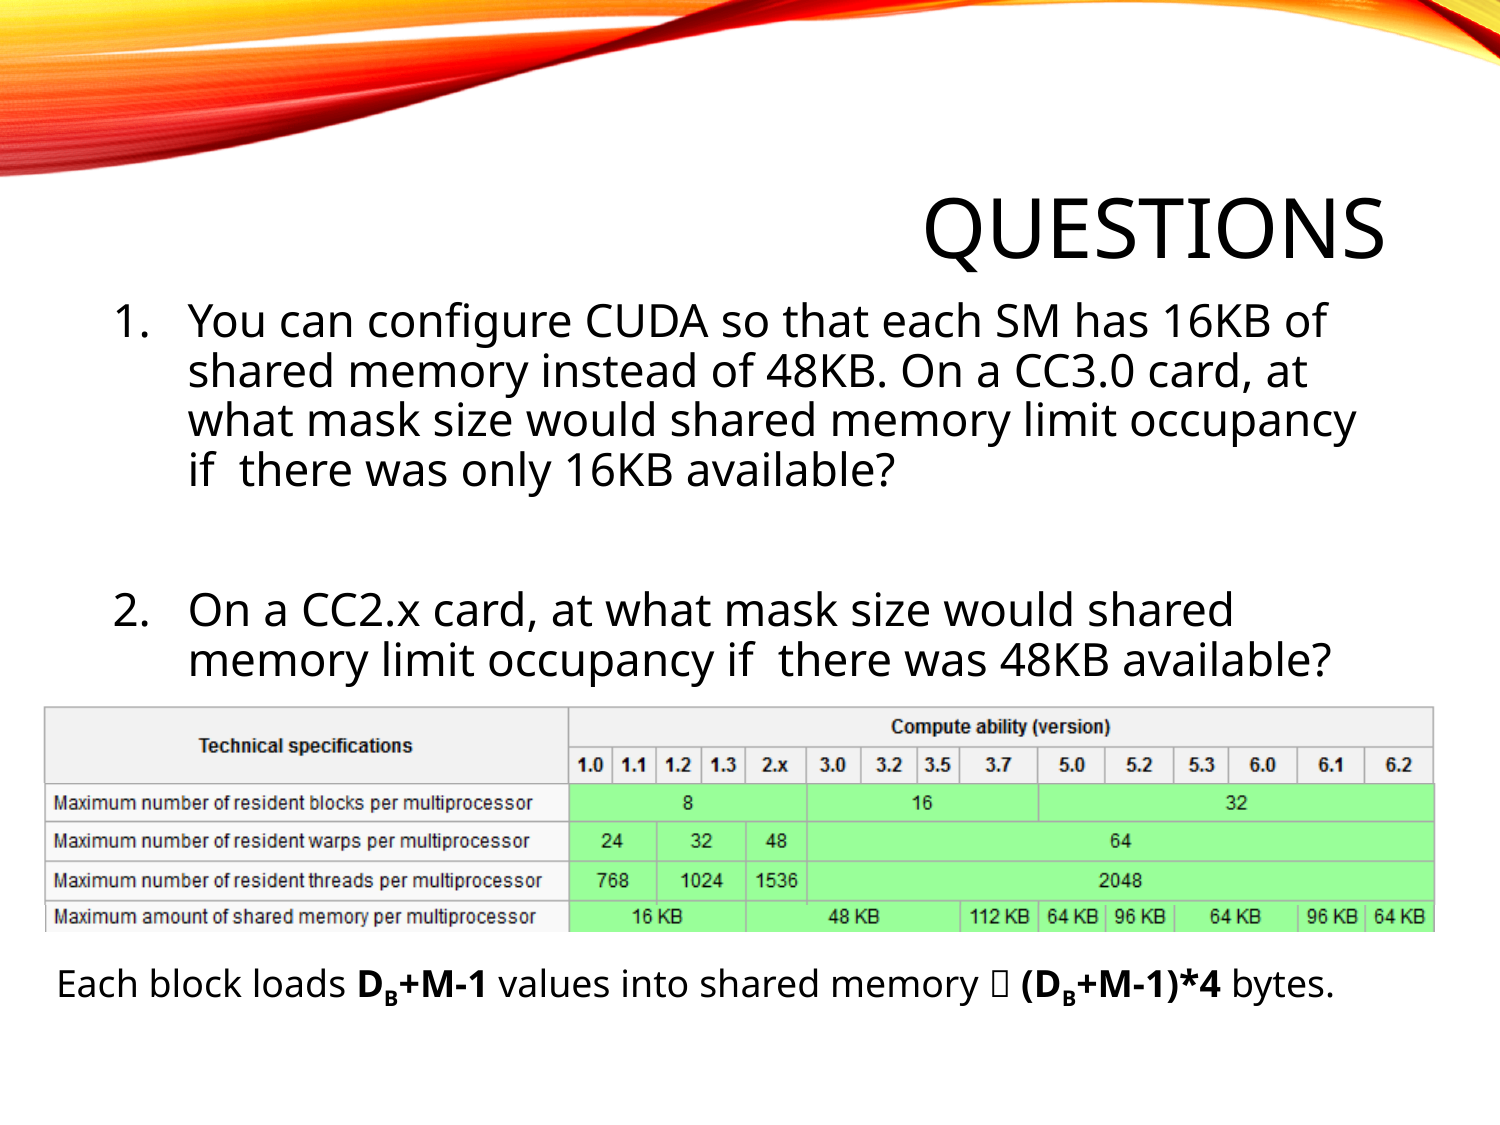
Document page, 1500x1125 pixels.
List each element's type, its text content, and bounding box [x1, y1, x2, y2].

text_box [41, 705, 1439, 932]
text_box Each block loads DB+M-1 values into shared memory  (DB+M-1)*4 bytes. [41, 952, 1424, 1064]
title Questions [356, 125, 1403, 290]
picture [0, 0, 1500, 178]
list You can configure CUDA so that each SM has 16KB of shared memory instead of 48KB. On a CC3.0 card, at what mask size would shared memory limit occupancy if there was only 16KB available? On a CC2.x card, at what mask size would shared memory limit occupancy if there was 48KB available? [97, 290, 1403, 705]
